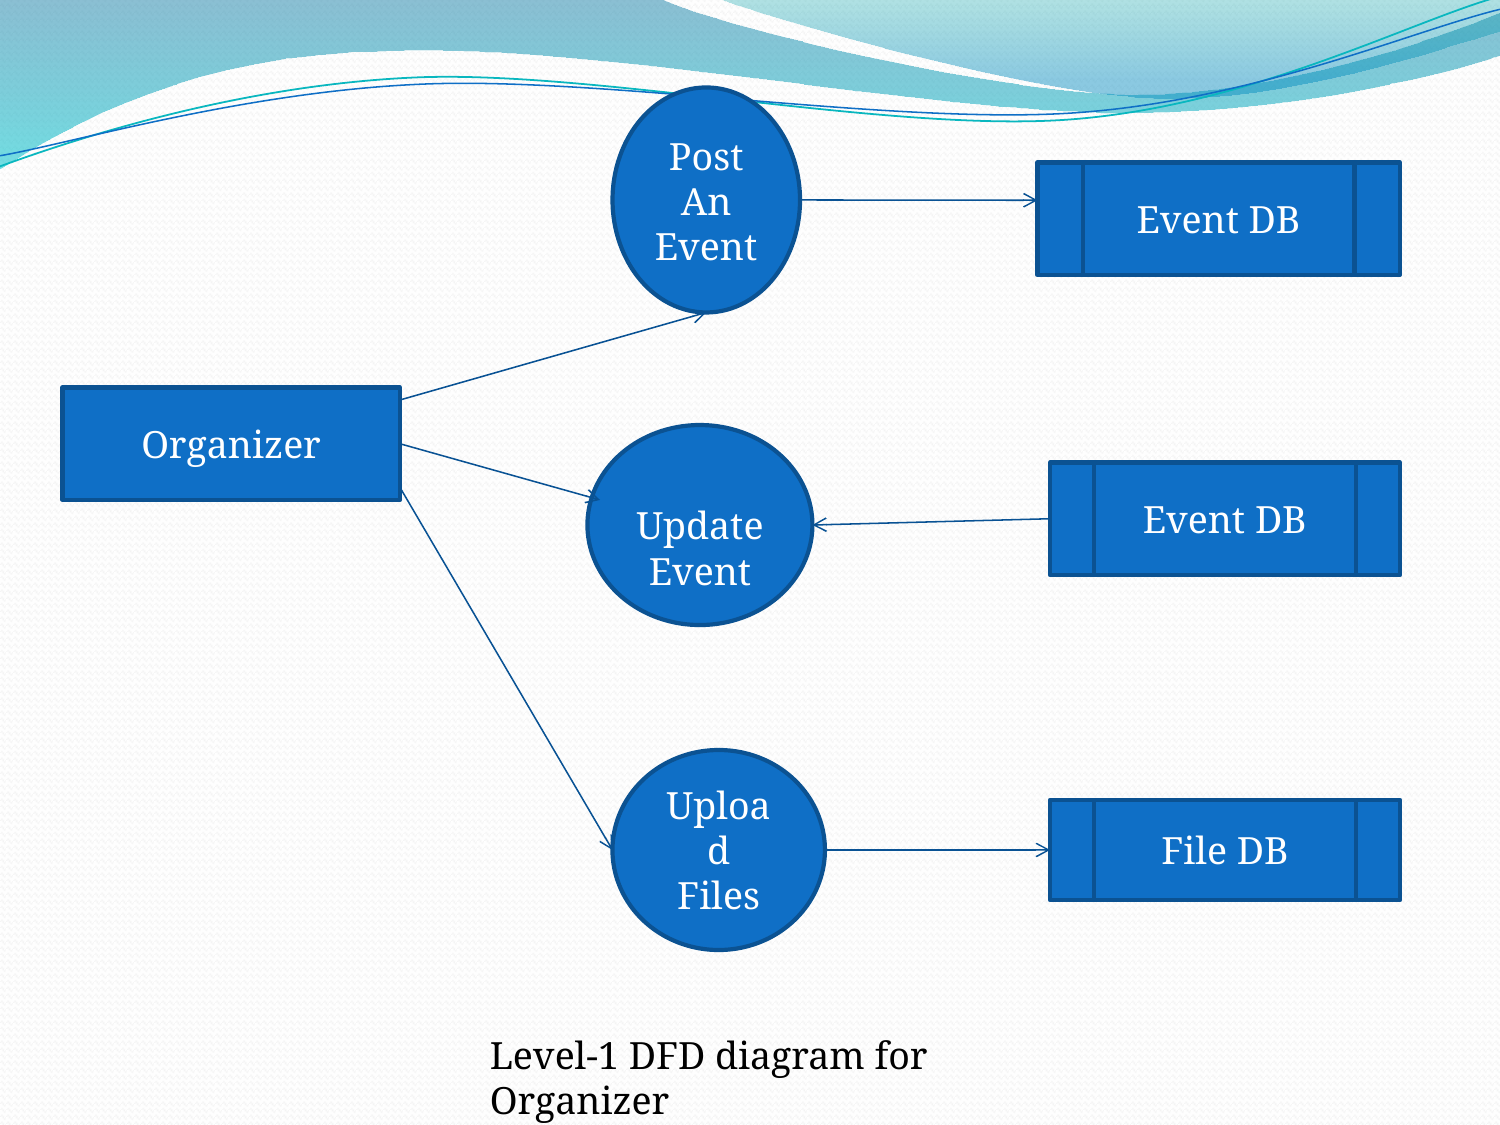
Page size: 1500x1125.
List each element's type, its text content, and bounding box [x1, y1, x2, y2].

text_box Event DB [1035, 160, 1402, 277]
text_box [399, 199, 613, 401]
text_box Post An Event [610, 85, 803, 315]
text_box Upload Files [610, 747, 828, 953]
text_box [399, 443, 601, 501]
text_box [375, 511, 668, 756]
text_box File DB [1048, 798, 1402, 902]
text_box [812, 518, 1051, 526]
text_box Event DB [1048, 460, 1402, 577]
text_box Update Event [605, 422, 815, 628]
text_box Organizer [60, 385, 402, 502]
text_box Level-1 DFD diagram for Organizer [474, 1024, 1113, 1125]
